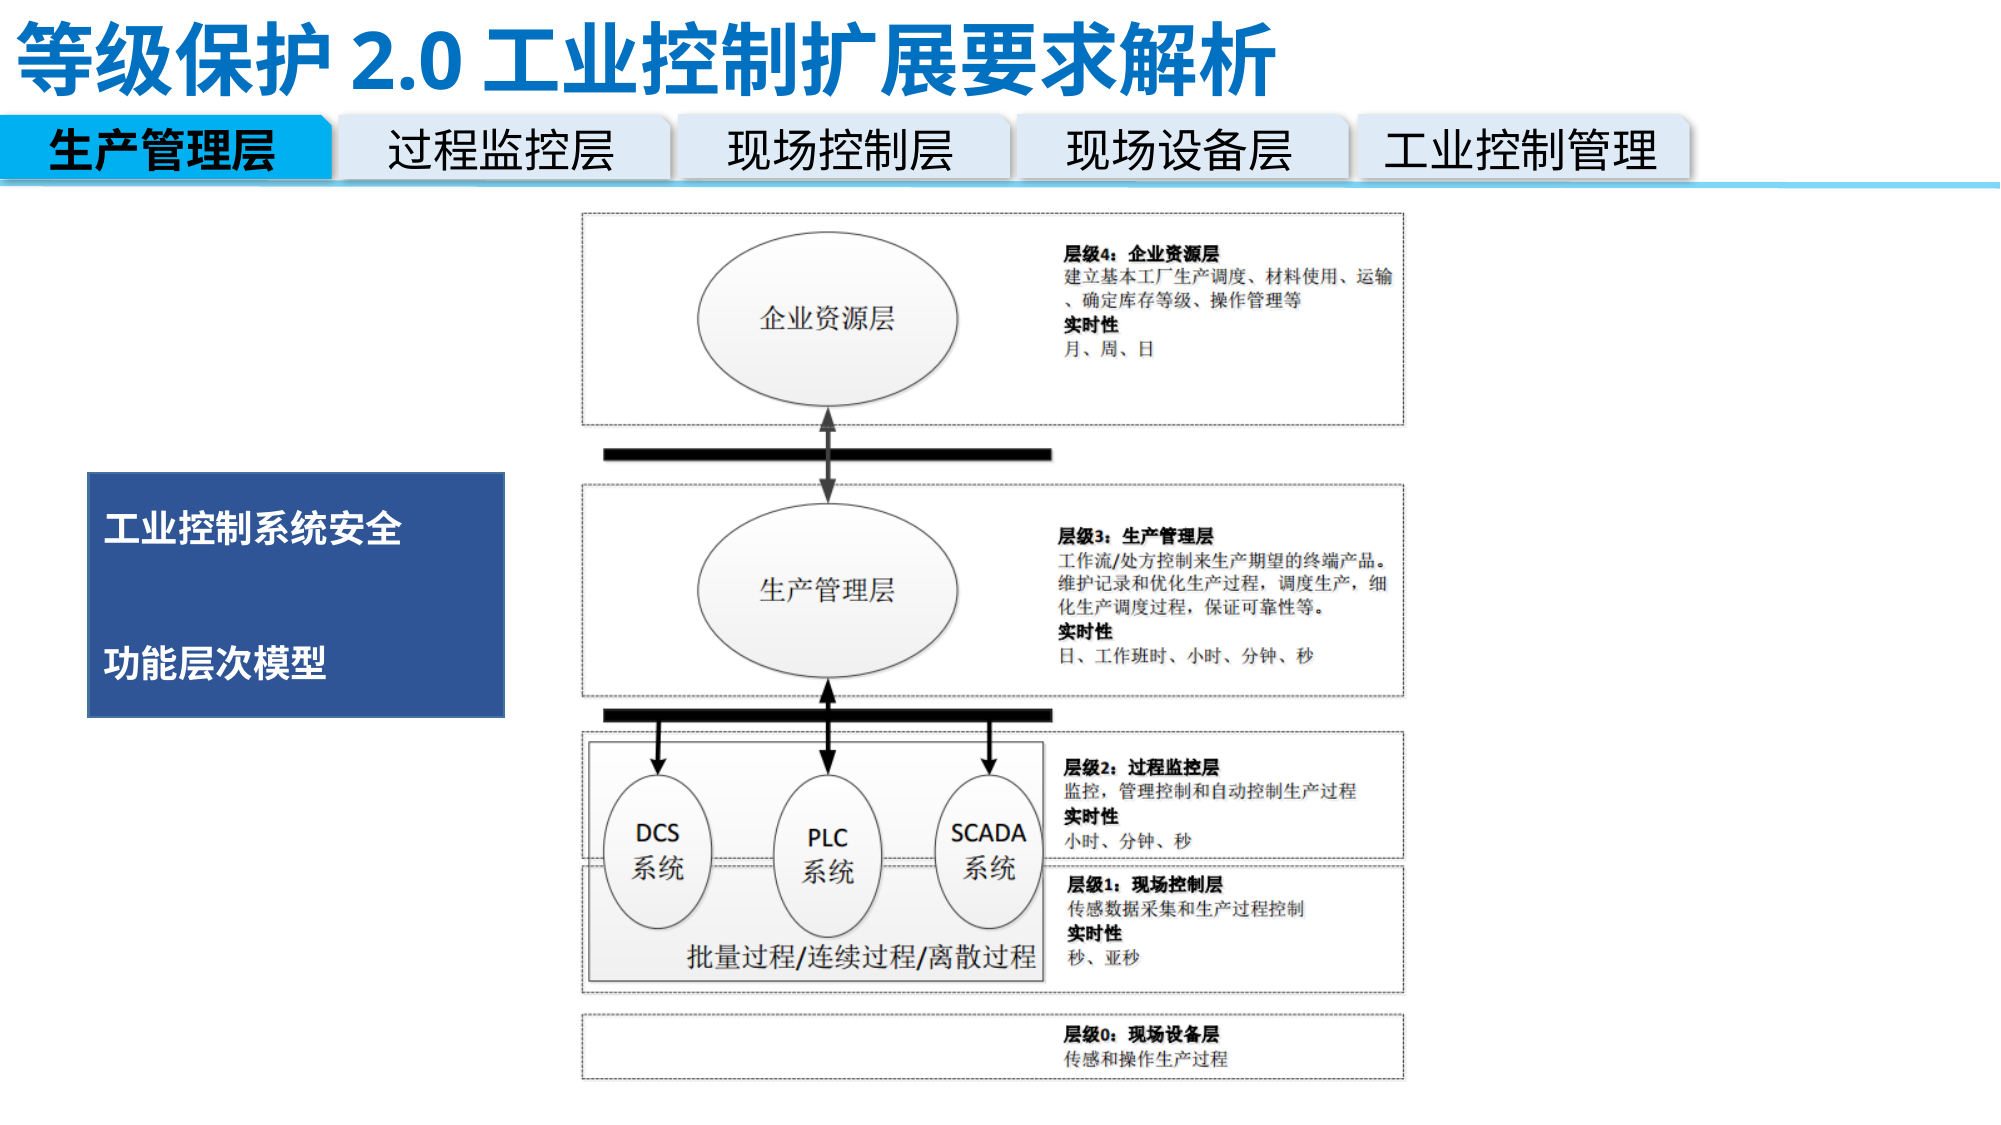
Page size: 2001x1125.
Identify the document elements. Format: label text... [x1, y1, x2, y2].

picture [572, 204, 1428, 1092]
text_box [0, 182, 2000, 186]
text_box 过程监控层 [337, 113, 672, 180]
text_box 现场控制层 [676, 113, 1011, 180]
text_box 工业控制管理 [1356, 113, 1691, 180]
text_box 现场设备层 [1015, 113, 1350, 180]
text_box 工业控制系统安全 功能层次模型 [87, 472, 505, 718]
text_box 生产管理层 [0, 114, 333, 180]
title 等级保护2.0工业控制扩展要求解析 [0, 1, 1418, 114]
